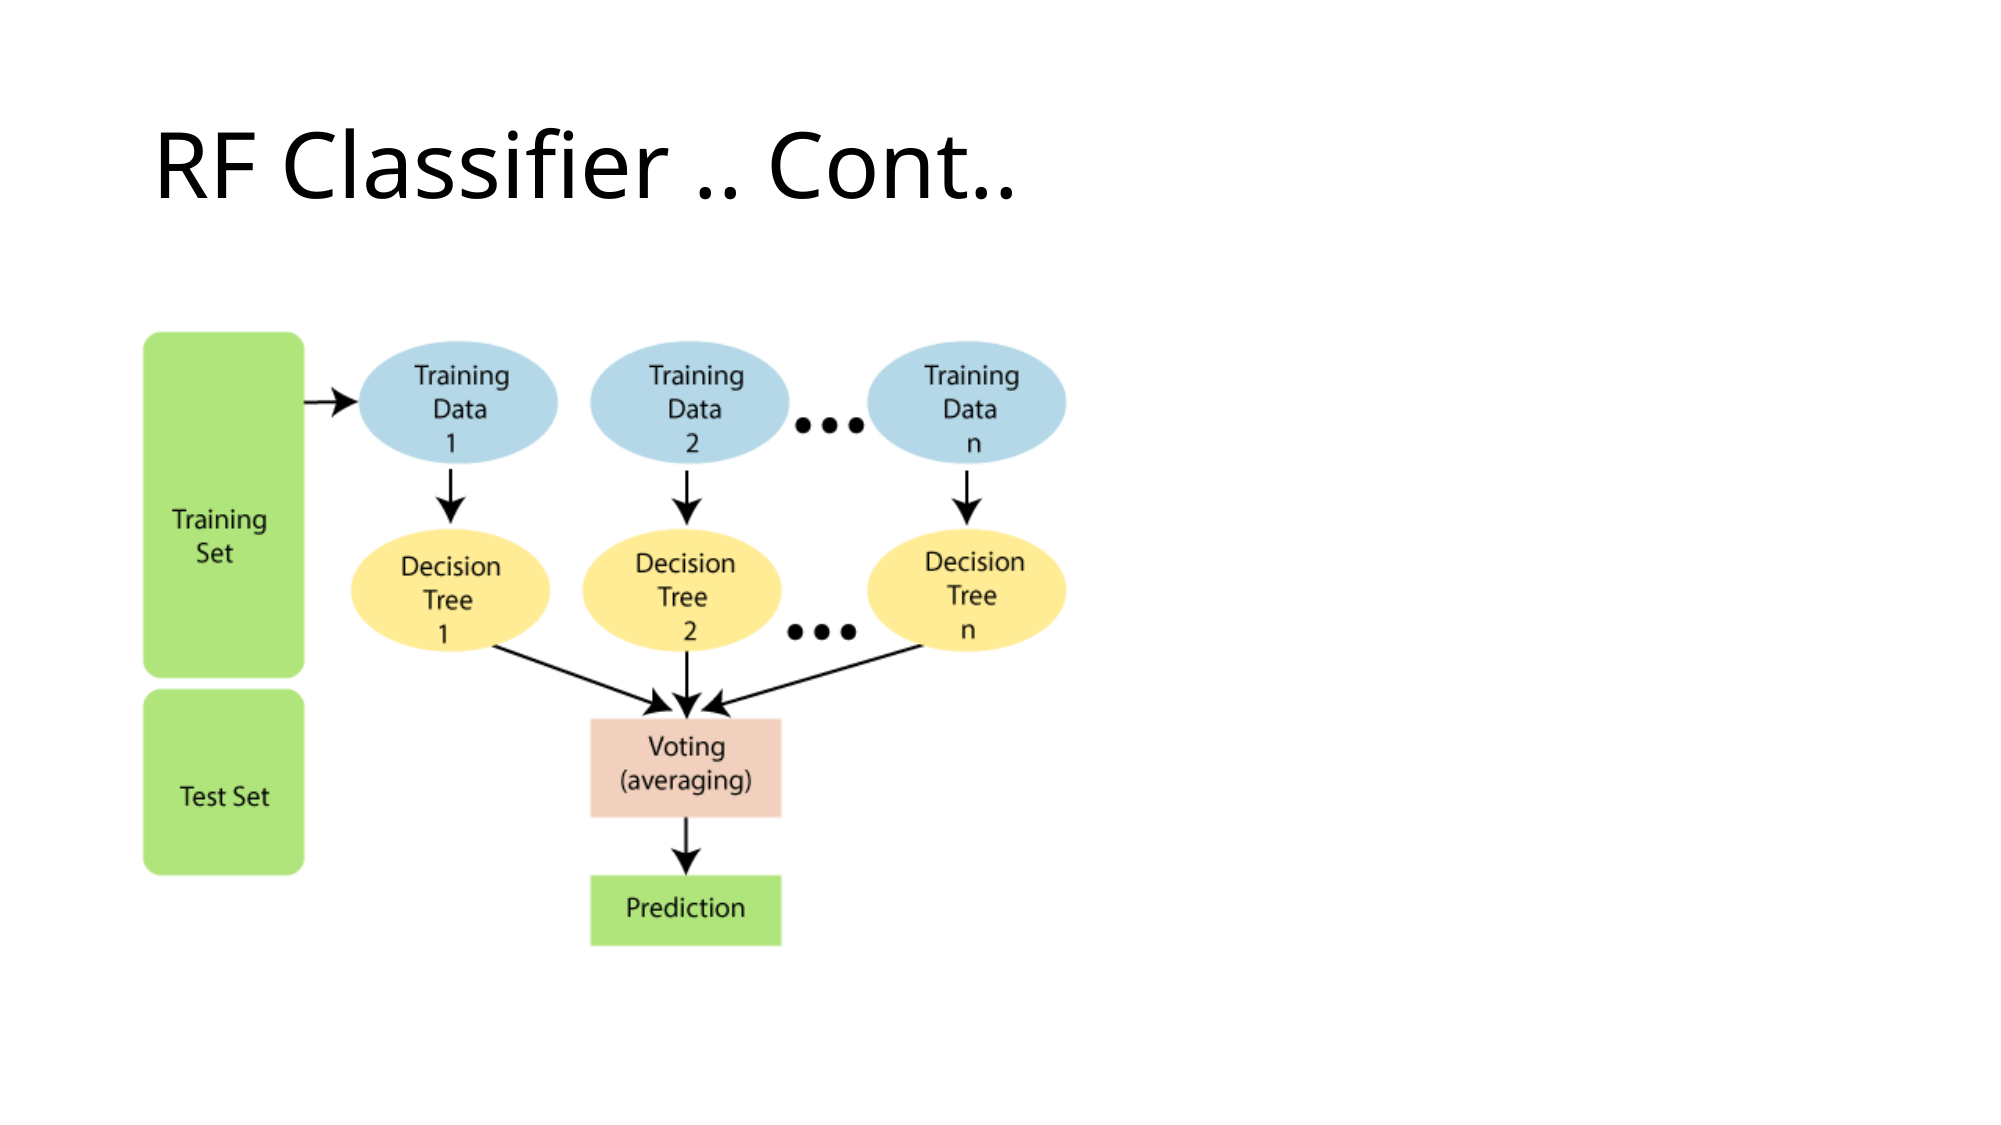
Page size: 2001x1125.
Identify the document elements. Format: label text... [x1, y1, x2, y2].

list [113, 308, 1172, 961]
title RF Classifier .. Cont.. [137, 59, 1863, 278]
